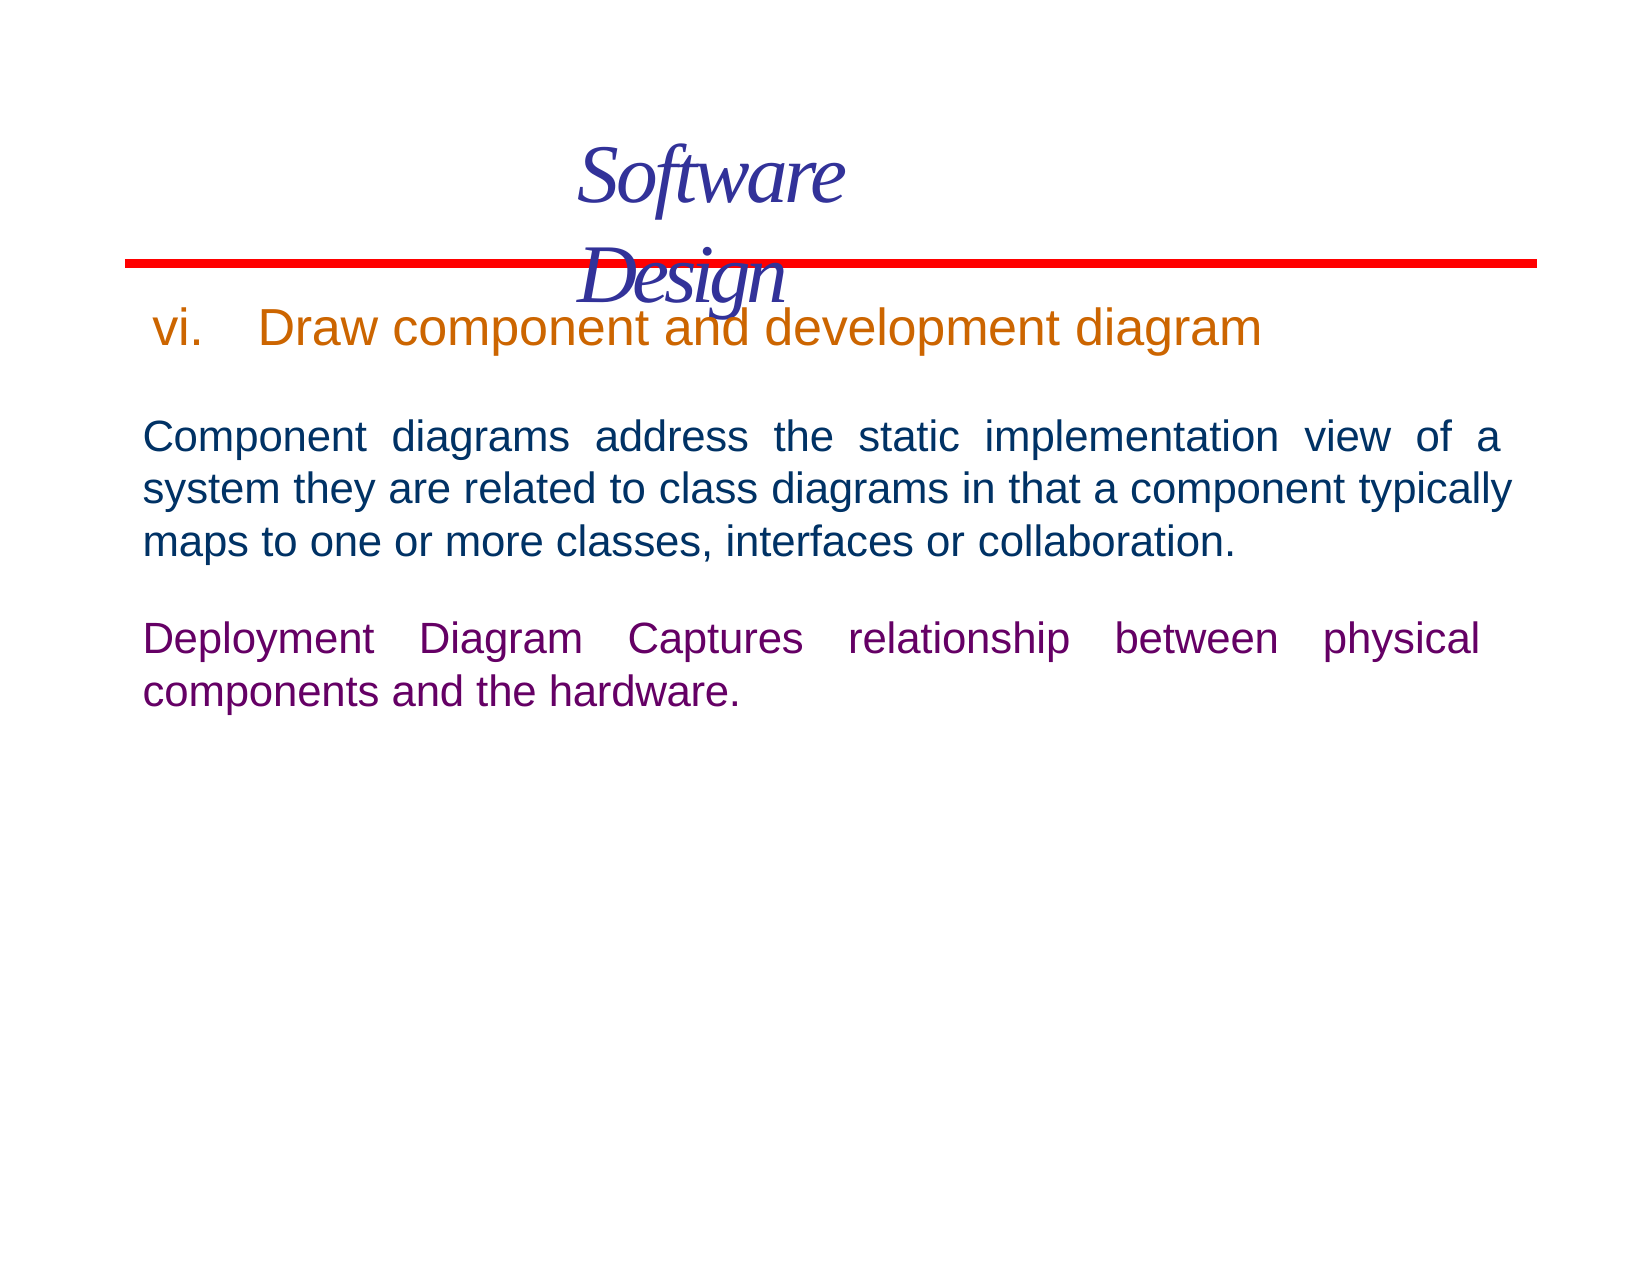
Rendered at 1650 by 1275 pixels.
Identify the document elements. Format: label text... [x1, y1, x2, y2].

text_box vi. Draw component and development diagram Component diagrams address the static implementation view of a system they are related to class diagrams in that a component typically maps to one or more classes, interfaces or collaboration. Deployment Diagram Captures relationship between physical components and the hardware. [140, 291, 1526, 715]
title Software Design [575, 117, 1074, 291]
